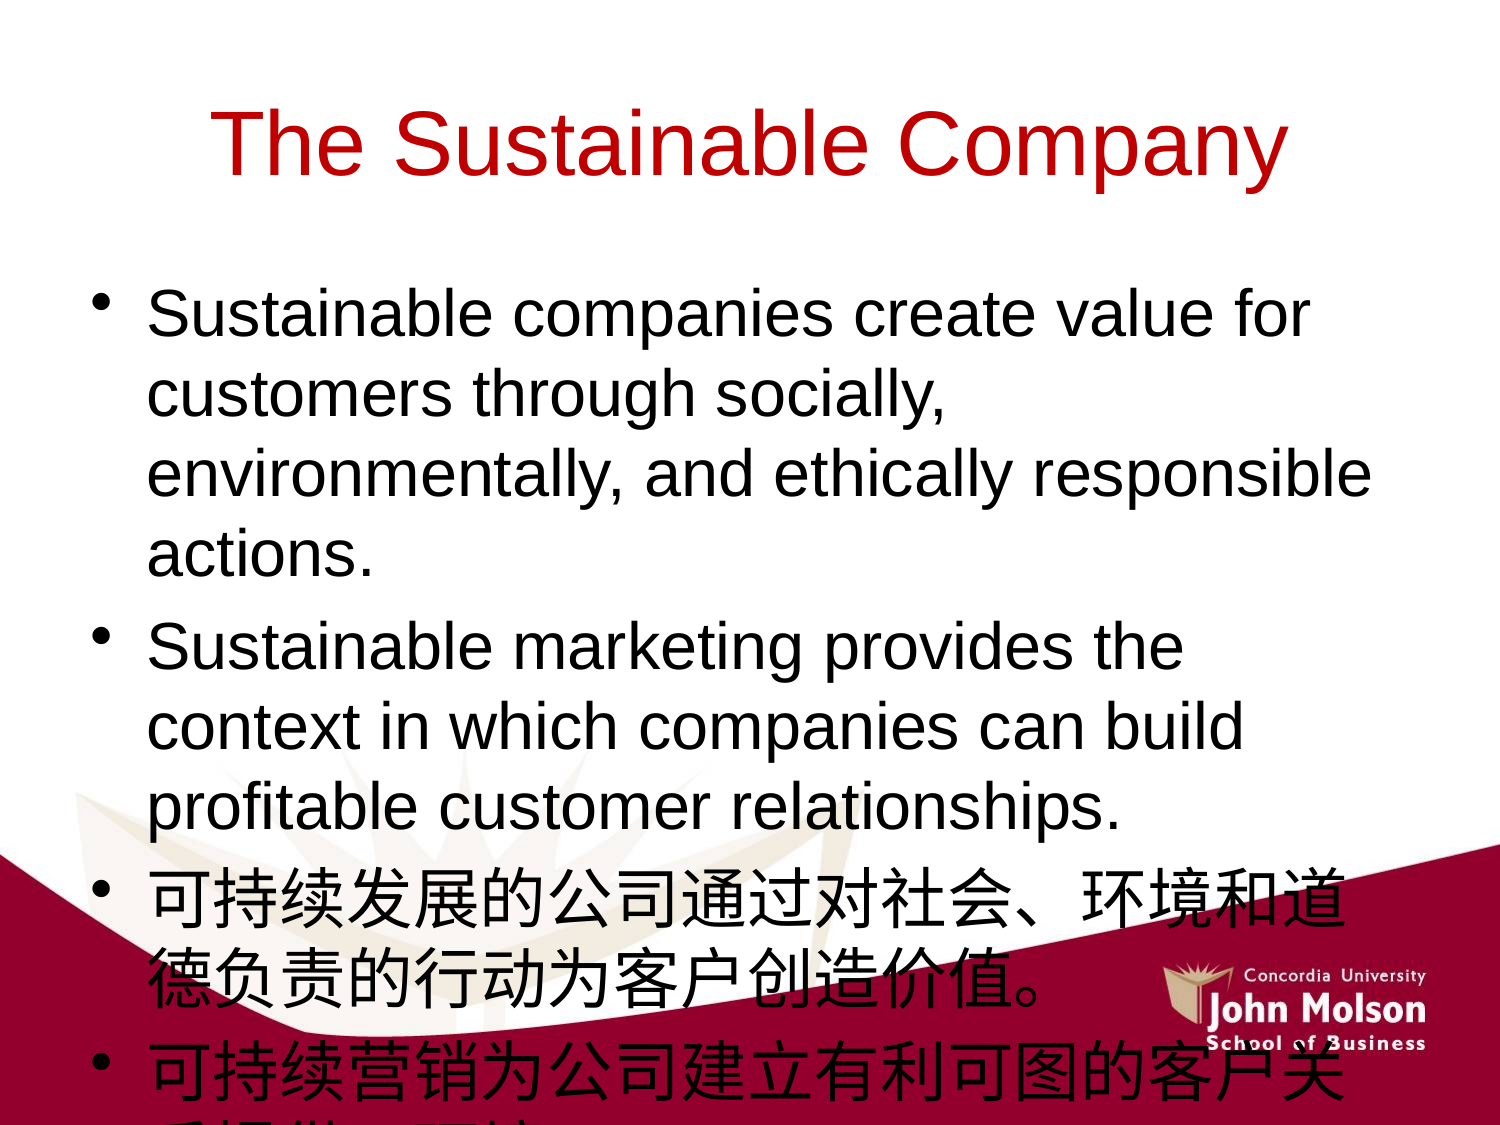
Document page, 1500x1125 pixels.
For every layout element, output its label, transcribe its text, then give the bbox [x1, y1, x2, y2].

list Sustainable companies create value for customers through socially, environmentally, and ethically responsible actions. Sustainable marketing provides the context in which companies can build profitable customer relationships. 可持续发展的公司通过对社会、环境和道德负责的行动为客户创造价值。 可持续营销为公司建立有利可图的客户关系提供了环境。 [75, 262, 1425, 1005]
title The Sustainable Company [75, 45, 1425, 233]
picture [0, 0, 1500, 1125]
